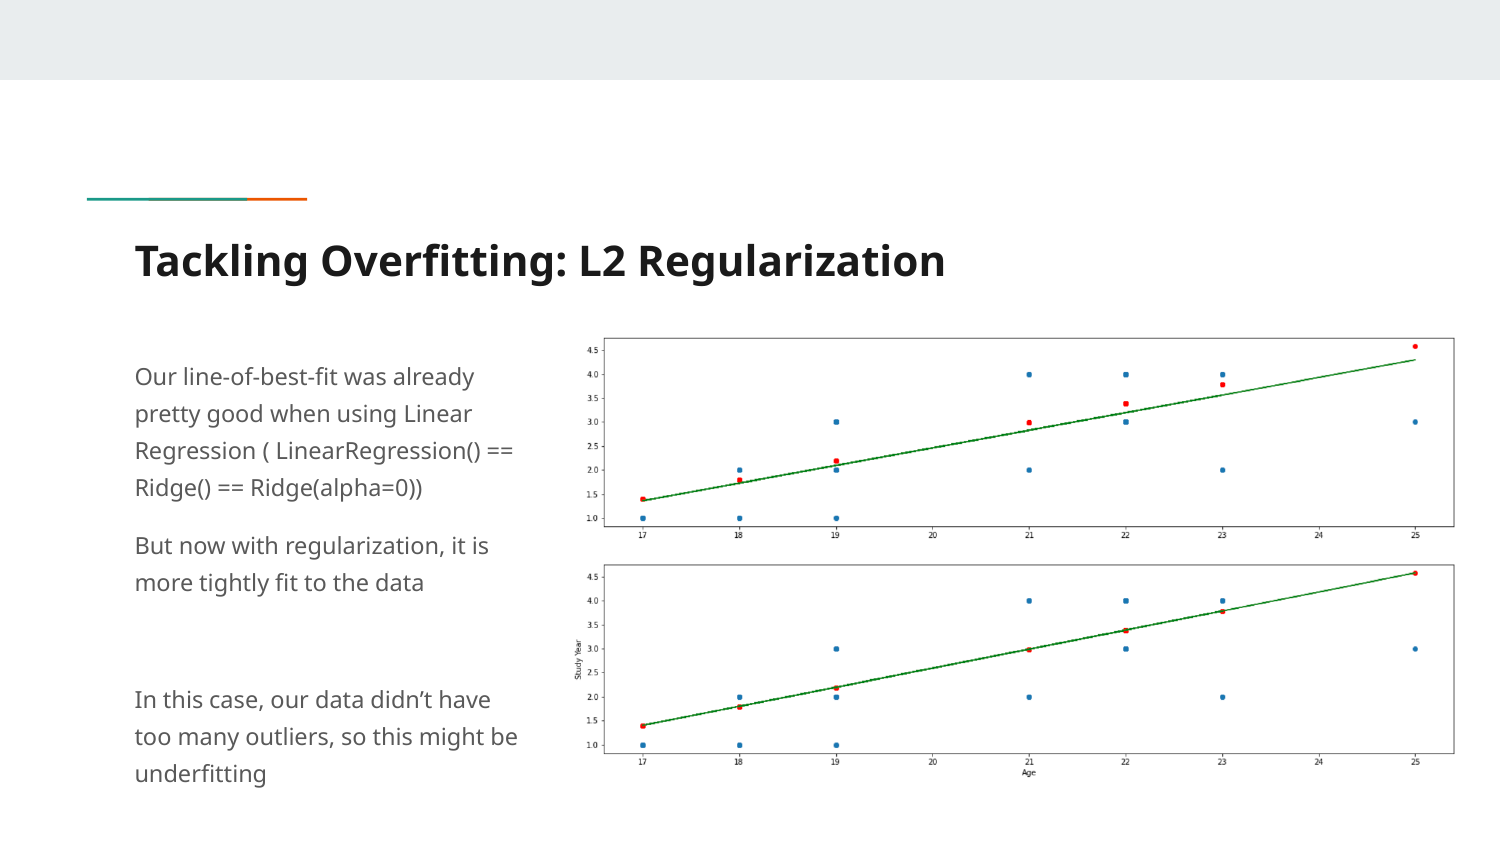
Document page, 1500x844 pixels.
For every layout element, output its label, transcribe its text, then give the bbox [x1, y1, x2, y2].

list Our line-of-best-fit was already pretty good when using Linear Regression ( LinearRegression() == Ridge() == Ridge(alpha=0)) But now with regularization, it is more tightly fit to the data In this case, our data didn’t have too many outliers, so this might be underfitting [119, 341, 536, 807]
title Tackling Overfitting: L2 Regularization [119, 216, 1381, 305]
picture [560, 328, 1476, 782]
